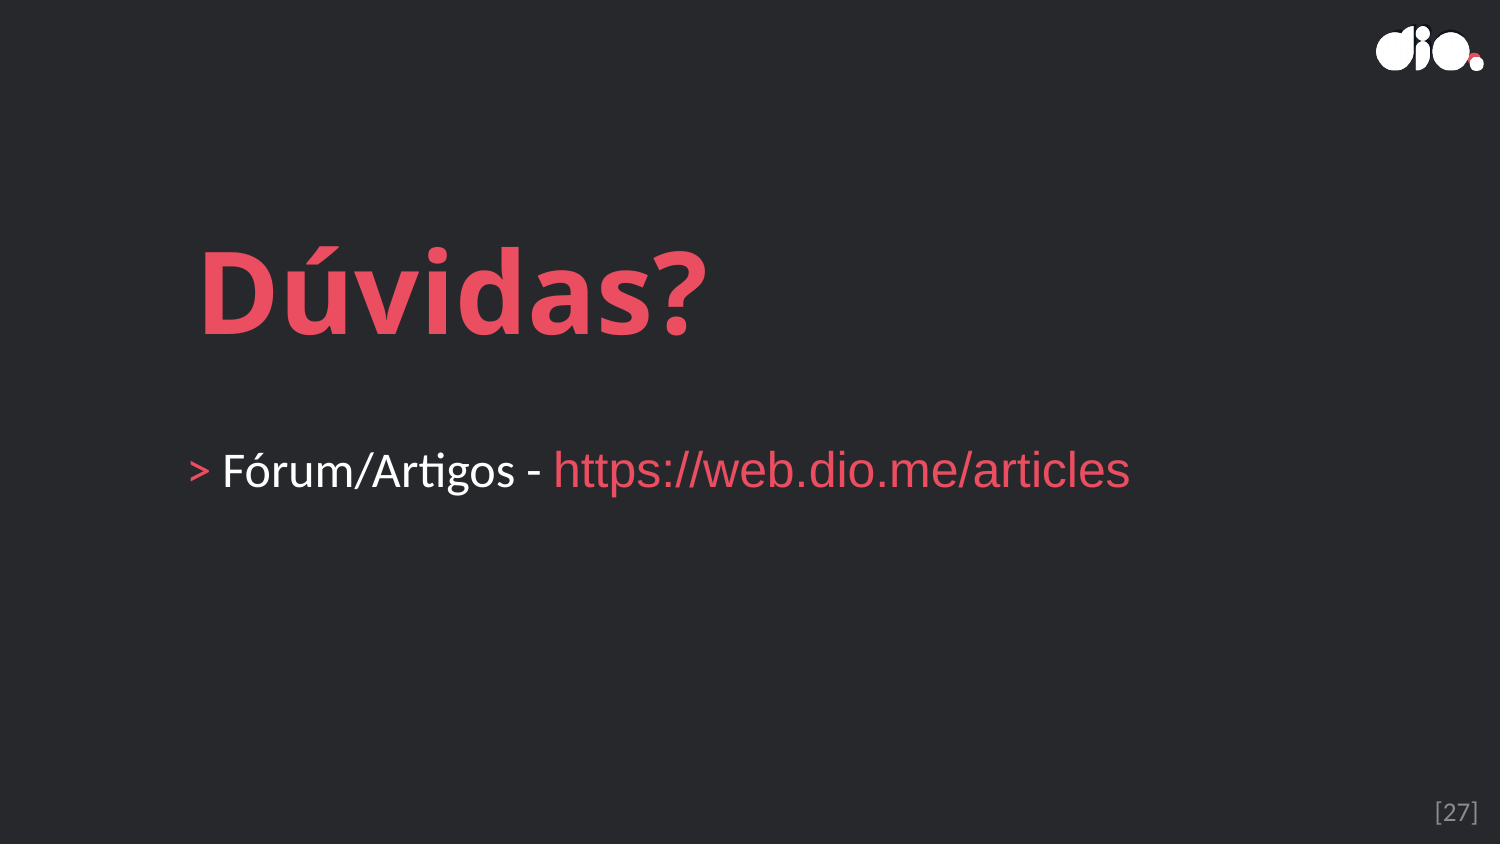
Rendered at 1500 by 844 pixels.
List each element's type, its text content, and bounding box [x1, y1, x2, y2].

text_box Dúvidas? [180, 210, 1301, 366]
slide_number [27] [1403, 779, 1494, 844]
picture [1376, 24, 1484, 71]
text_box > Fórum/Artigos - https://web.dio.me/articles [158, 422, 1302, 573]
